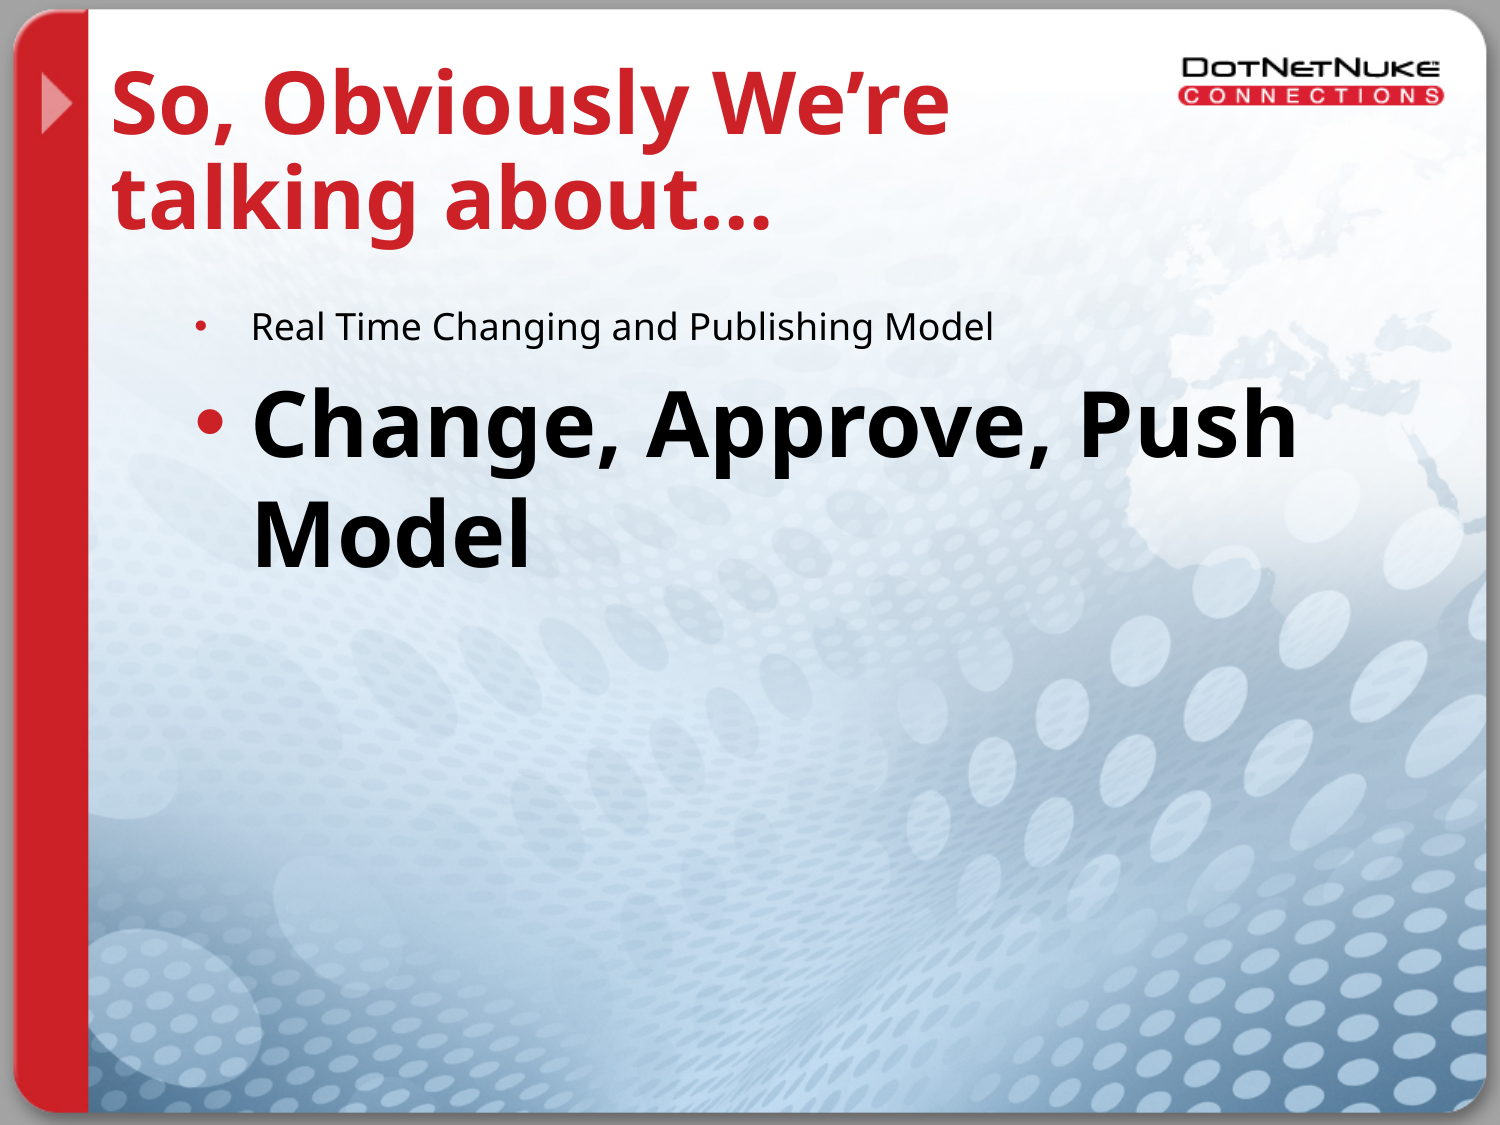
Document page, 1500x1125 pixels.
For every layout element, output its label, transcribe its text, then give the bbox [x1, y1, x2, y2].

picture [0, 0, 1500, 1125]
list Real Time Changing and Publishing Model Change, Approve, Push Model [179, 295, 1425, 1005]
title So, Obviously We’re talking about… [95, 49, 1160, 256]
